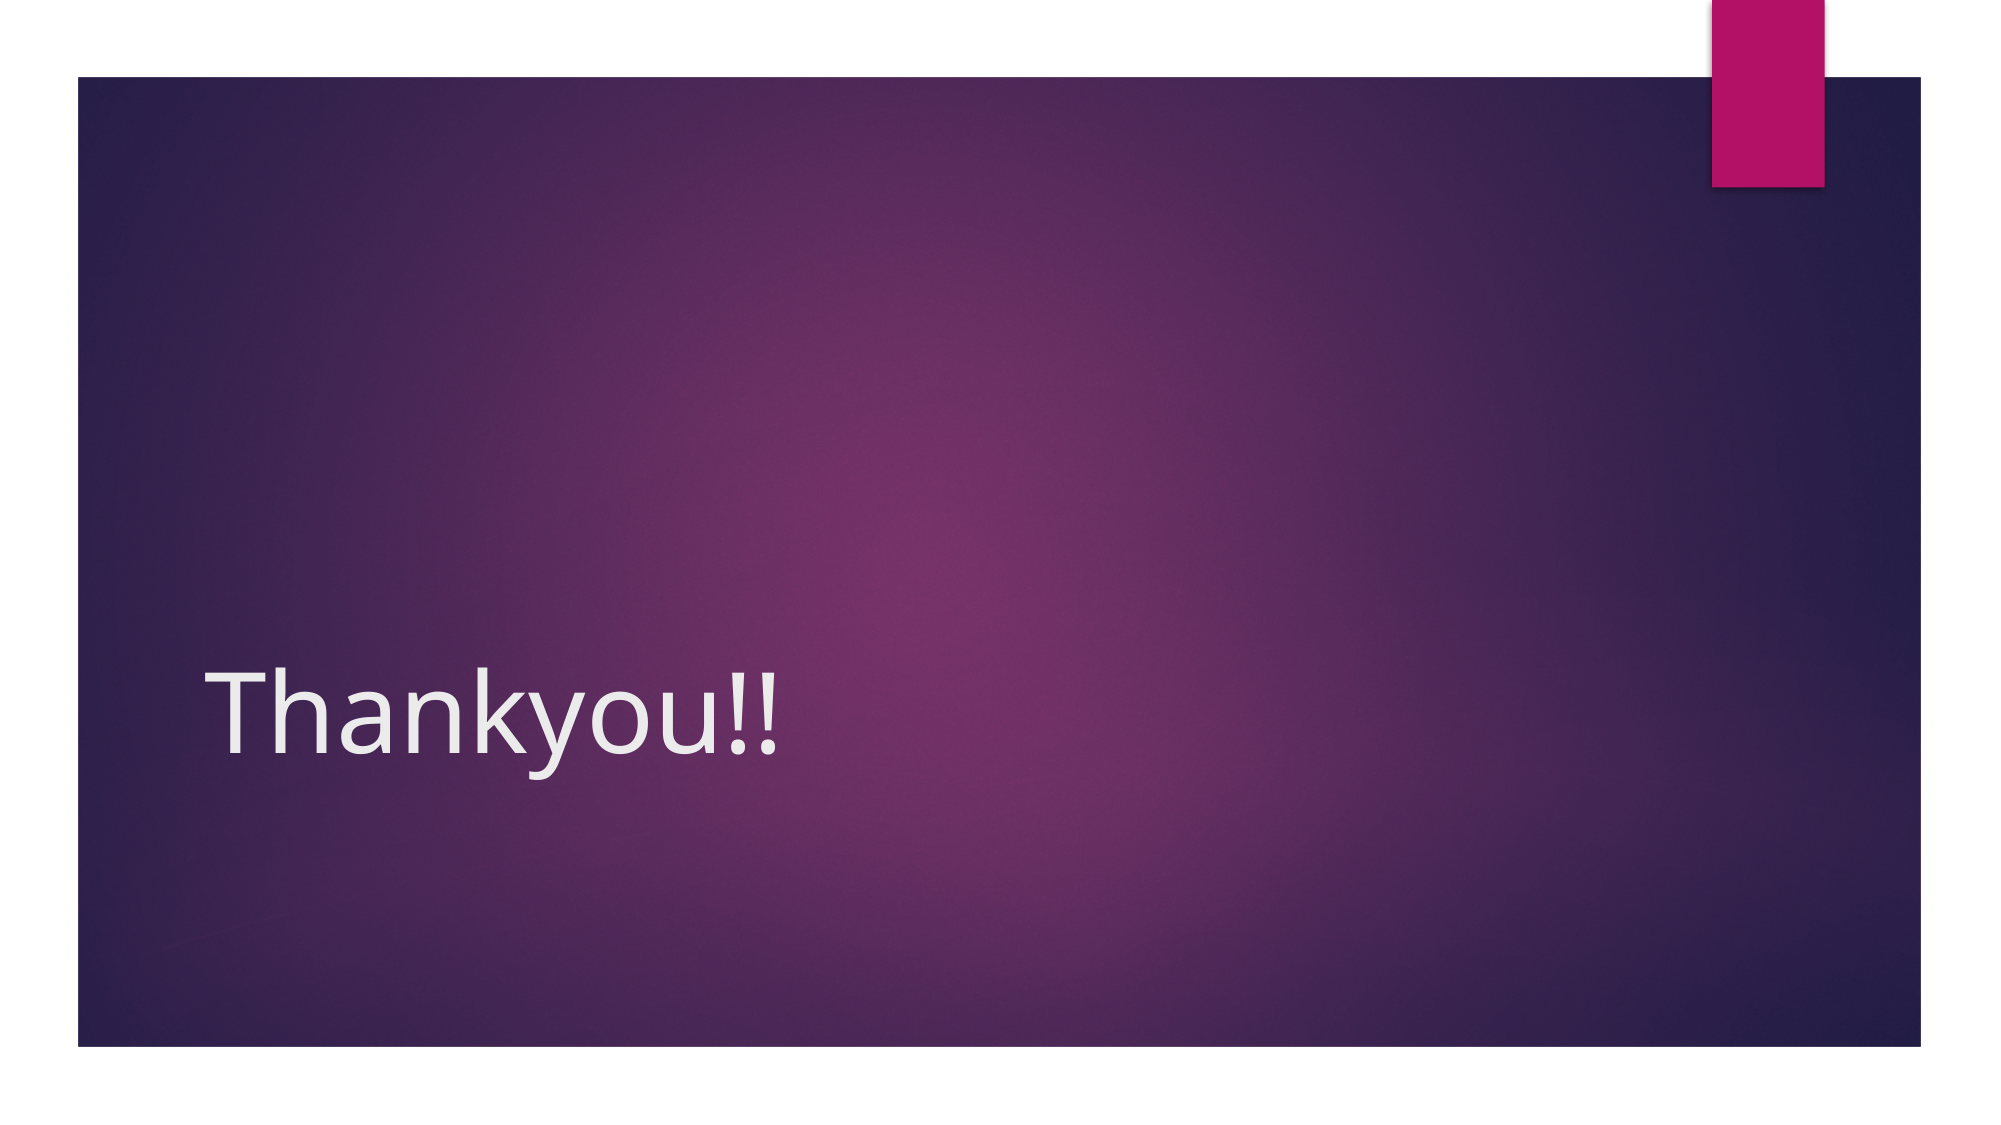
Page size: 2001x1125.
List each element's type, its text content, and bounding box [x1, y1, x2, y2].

title Thankyou!! [189, 344, 1638, 784]
